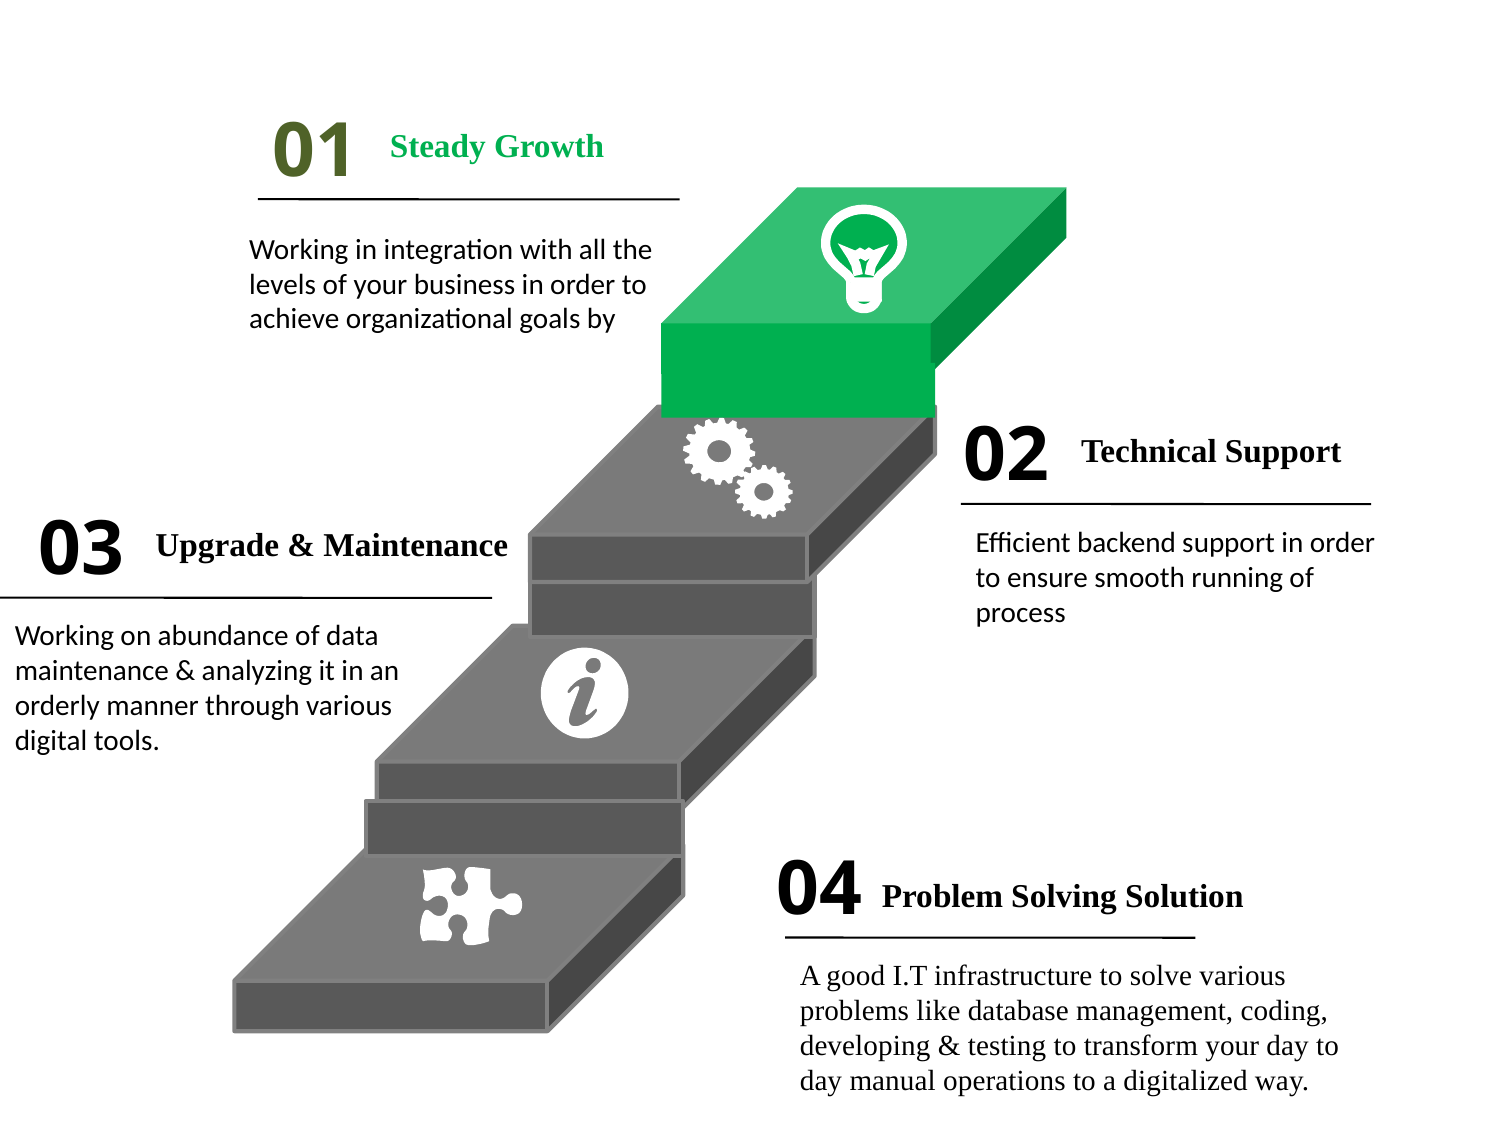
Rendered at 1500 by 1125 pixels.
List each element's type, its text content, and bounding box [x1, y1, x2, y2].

text_box 01 [257, 93, 692, 184]
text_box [761, 831, 1360, 939]
text_box A good I.T infrastructure to solve various problems like database management, coding, developing & testing to transform your day to day manual operations to a digitalized way. [785, 949, 1383, 1104]
text_box Steady Growth [374, 117, 762, 172]
text_box Working on abundance of data maintenance & analyzing it in an orderly manner through various digital tools. [0, 609, 228, 764]
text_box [233, 186, 1067, 1032]
text_box Efficient backend support in order to ensure smooth running of process [1073, 515, 1395, 636]
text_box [948, 397, 1419, 505]
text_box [0, 491, 587, 599]
